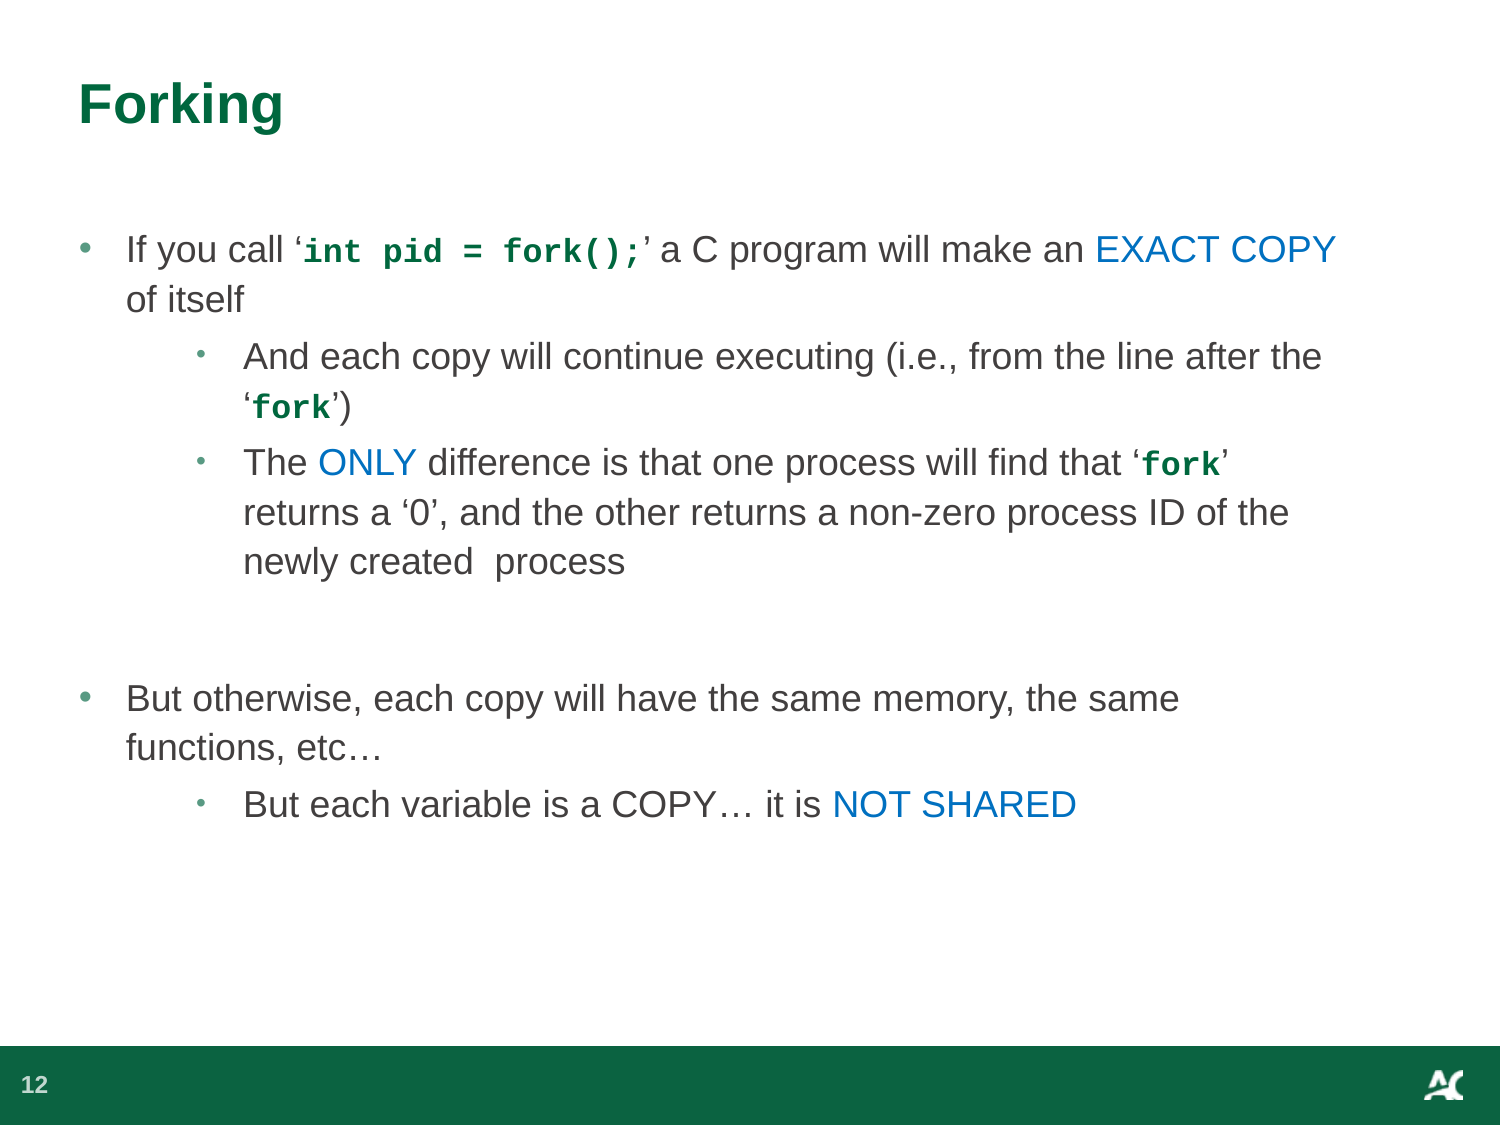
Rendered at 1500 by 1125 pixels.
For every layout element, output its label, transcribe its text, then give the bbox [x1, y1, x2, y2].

slide_number 12 [20, 1057, 77, 1111]
title Forking [79, 80, 1484, 185]
list If you call ‘int pid = fork();’ a C program will make an EXACT COPY of itself And each copy will continue executing (i.e., from the line after the ‘fork’) The ONLY difference is that one process will find that ‘fork’ returns a ‘0’, and the other returns a non-zero process ID of the newly created process But otherwise, each copy will have the same memory, the same functions, etc… But each variable is a COPY… it is NOT SHARED [79, 220, 1342, 966]
